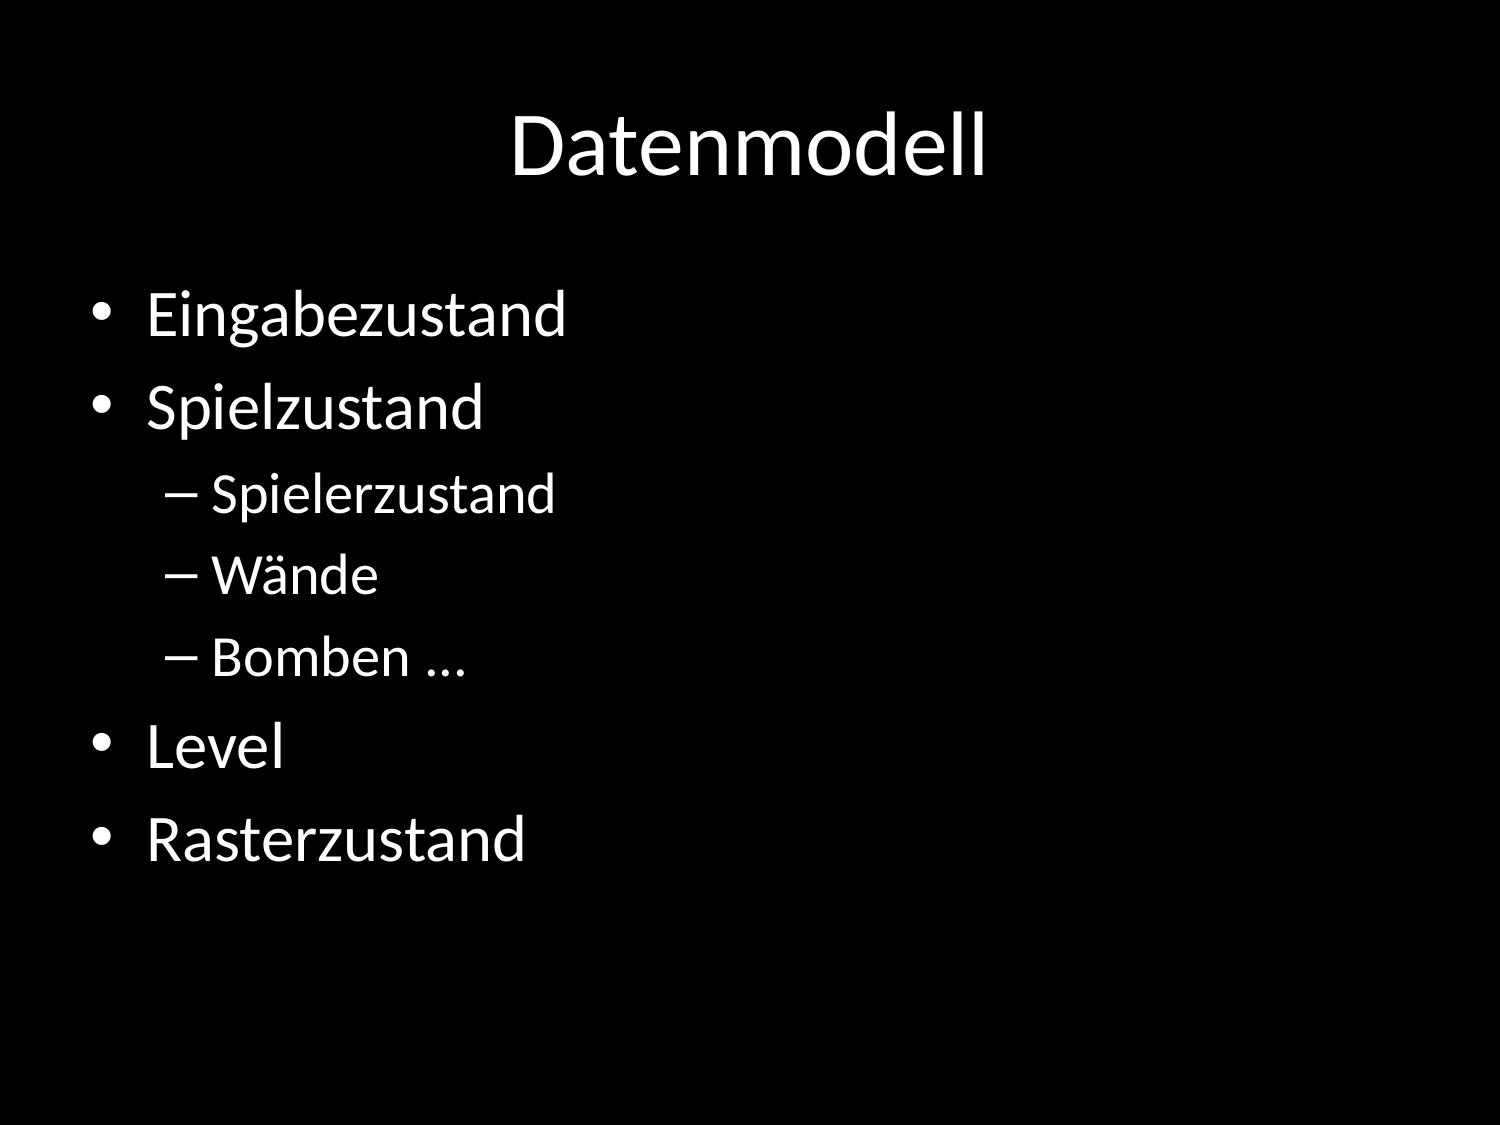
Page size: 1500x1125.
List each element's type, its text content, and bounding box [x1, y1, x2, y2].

title Datenmodell [75, 45, 1425, 233]
list Eingabezustand Spielzustand Spielerzustand Wände Bomben ... Level Rasterzustand [75, 262, 1425, 1005]
